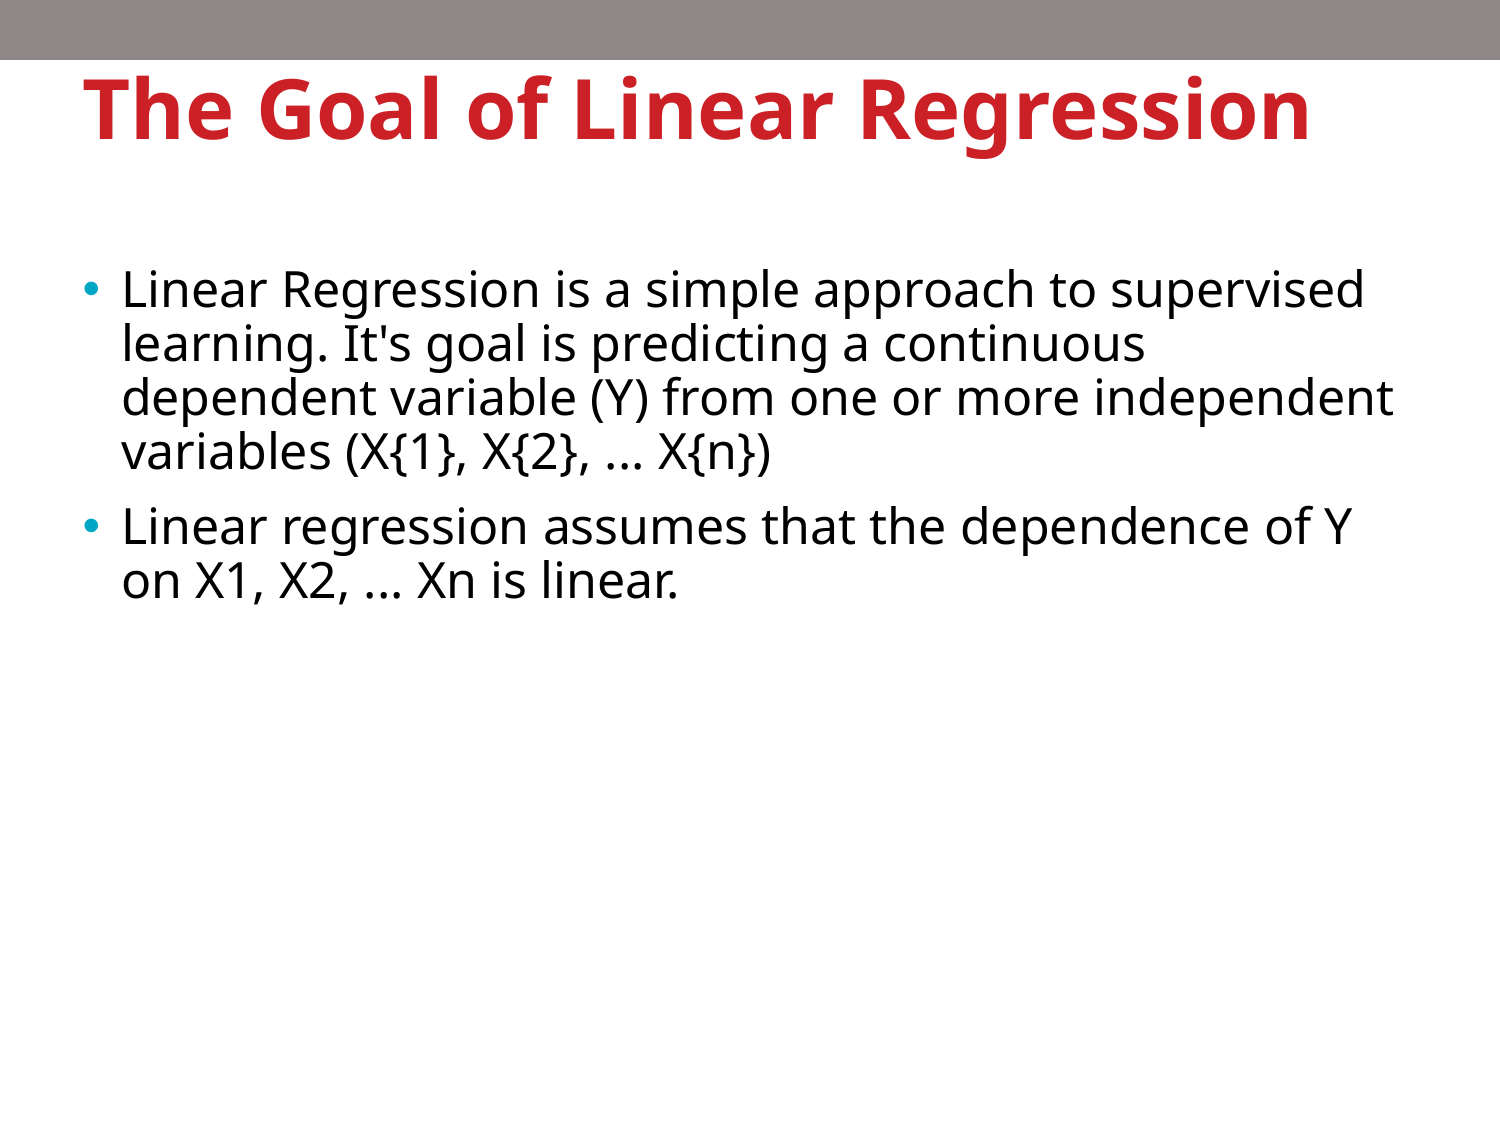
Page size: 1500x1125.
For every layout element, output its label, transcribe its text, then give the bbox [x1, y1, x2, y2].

list Linear Regression is a simple approach to supervised learning. It's goal is predicting a continuous dependent variable (Y) from one or more independent variables (X{1}, X{2}, ... X{n}) Linear regression assumes that the dependence of Y on X1, X2, ... Xn is linear. [75, 256, 1425, 1125]
title The Goal of Linear Regression [75, 59, 1425, 166]
